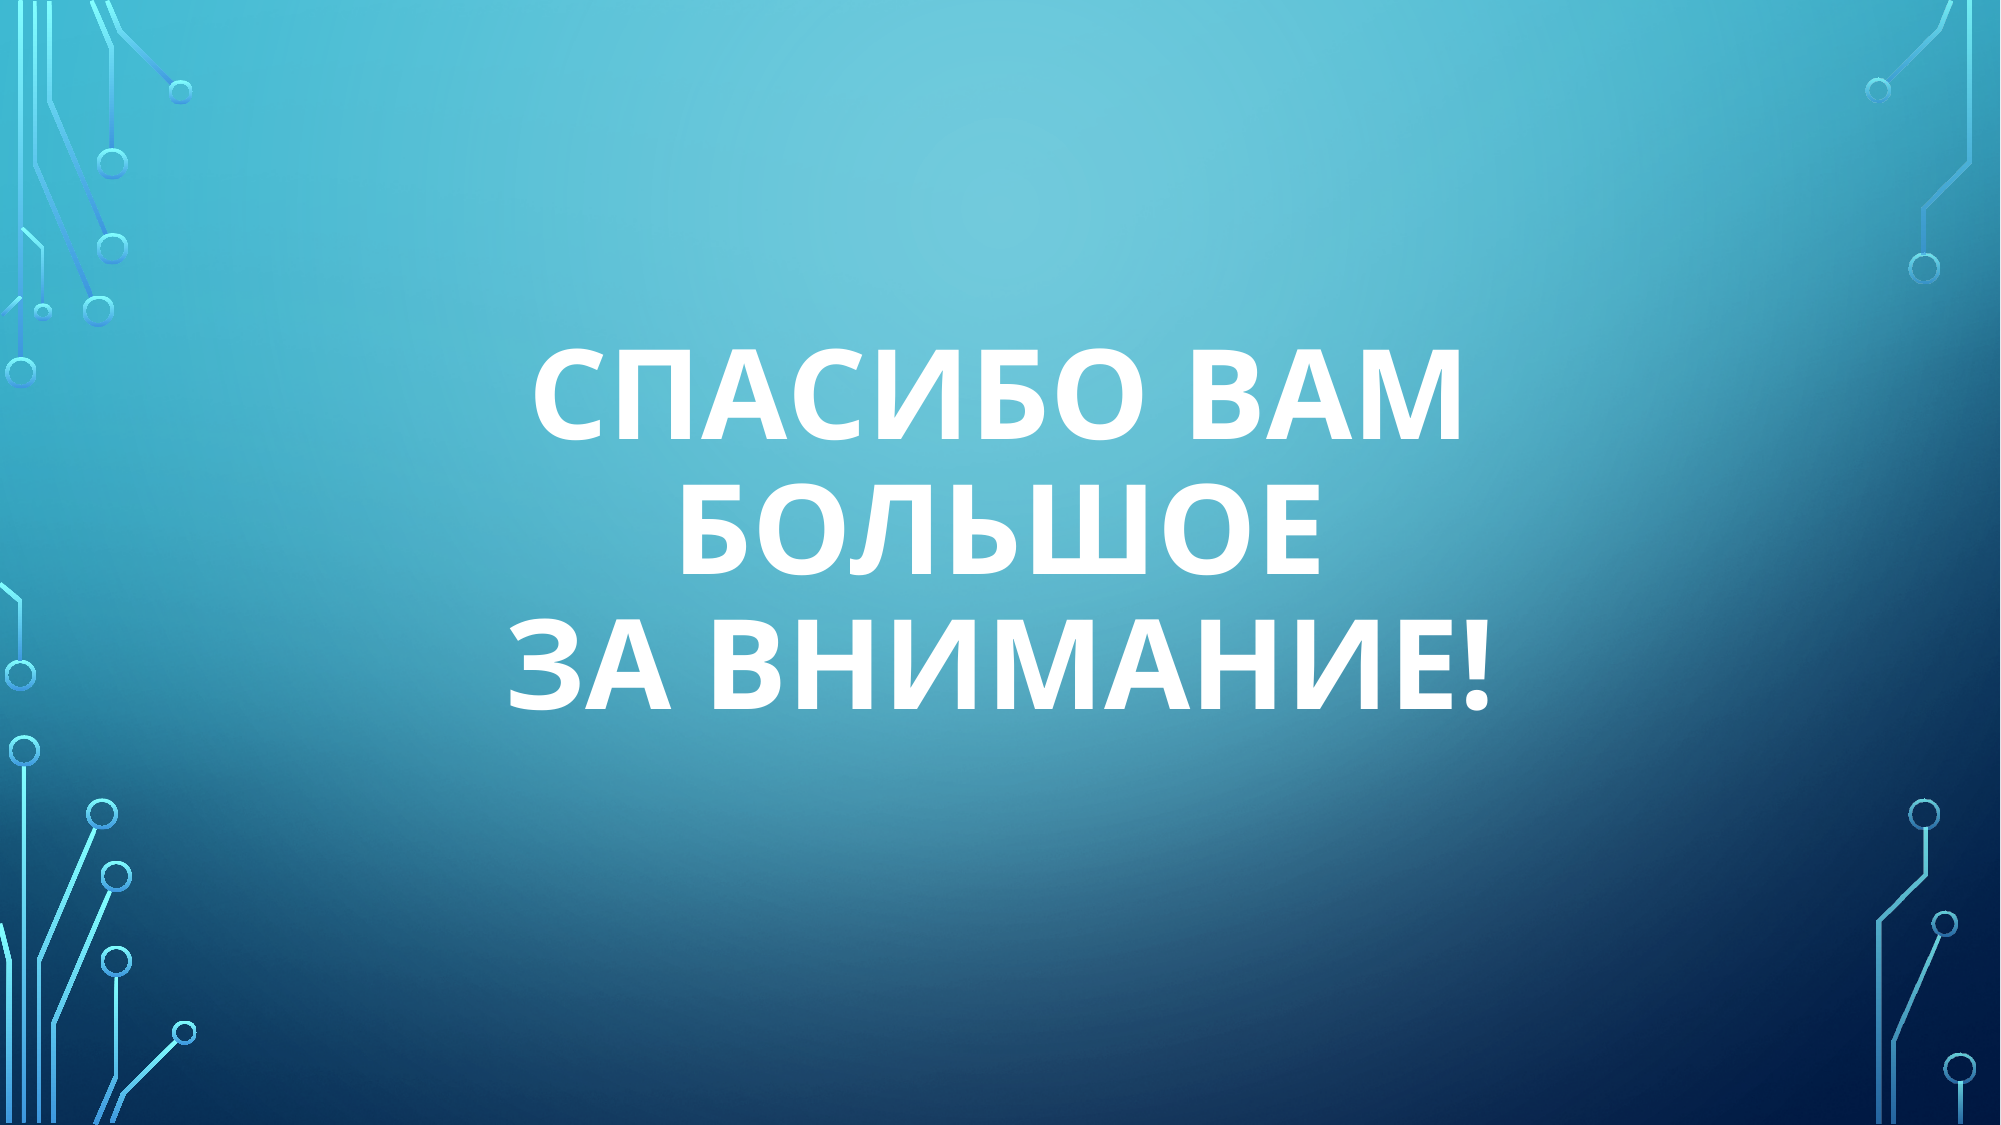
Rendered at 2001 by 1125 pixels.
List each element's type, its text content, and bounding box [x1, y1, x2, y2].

title СПАСИБО ВАМ БОЛЬШОЕ ЗА ВНИМАНИЕ! [187, 101, 1813, 967]
